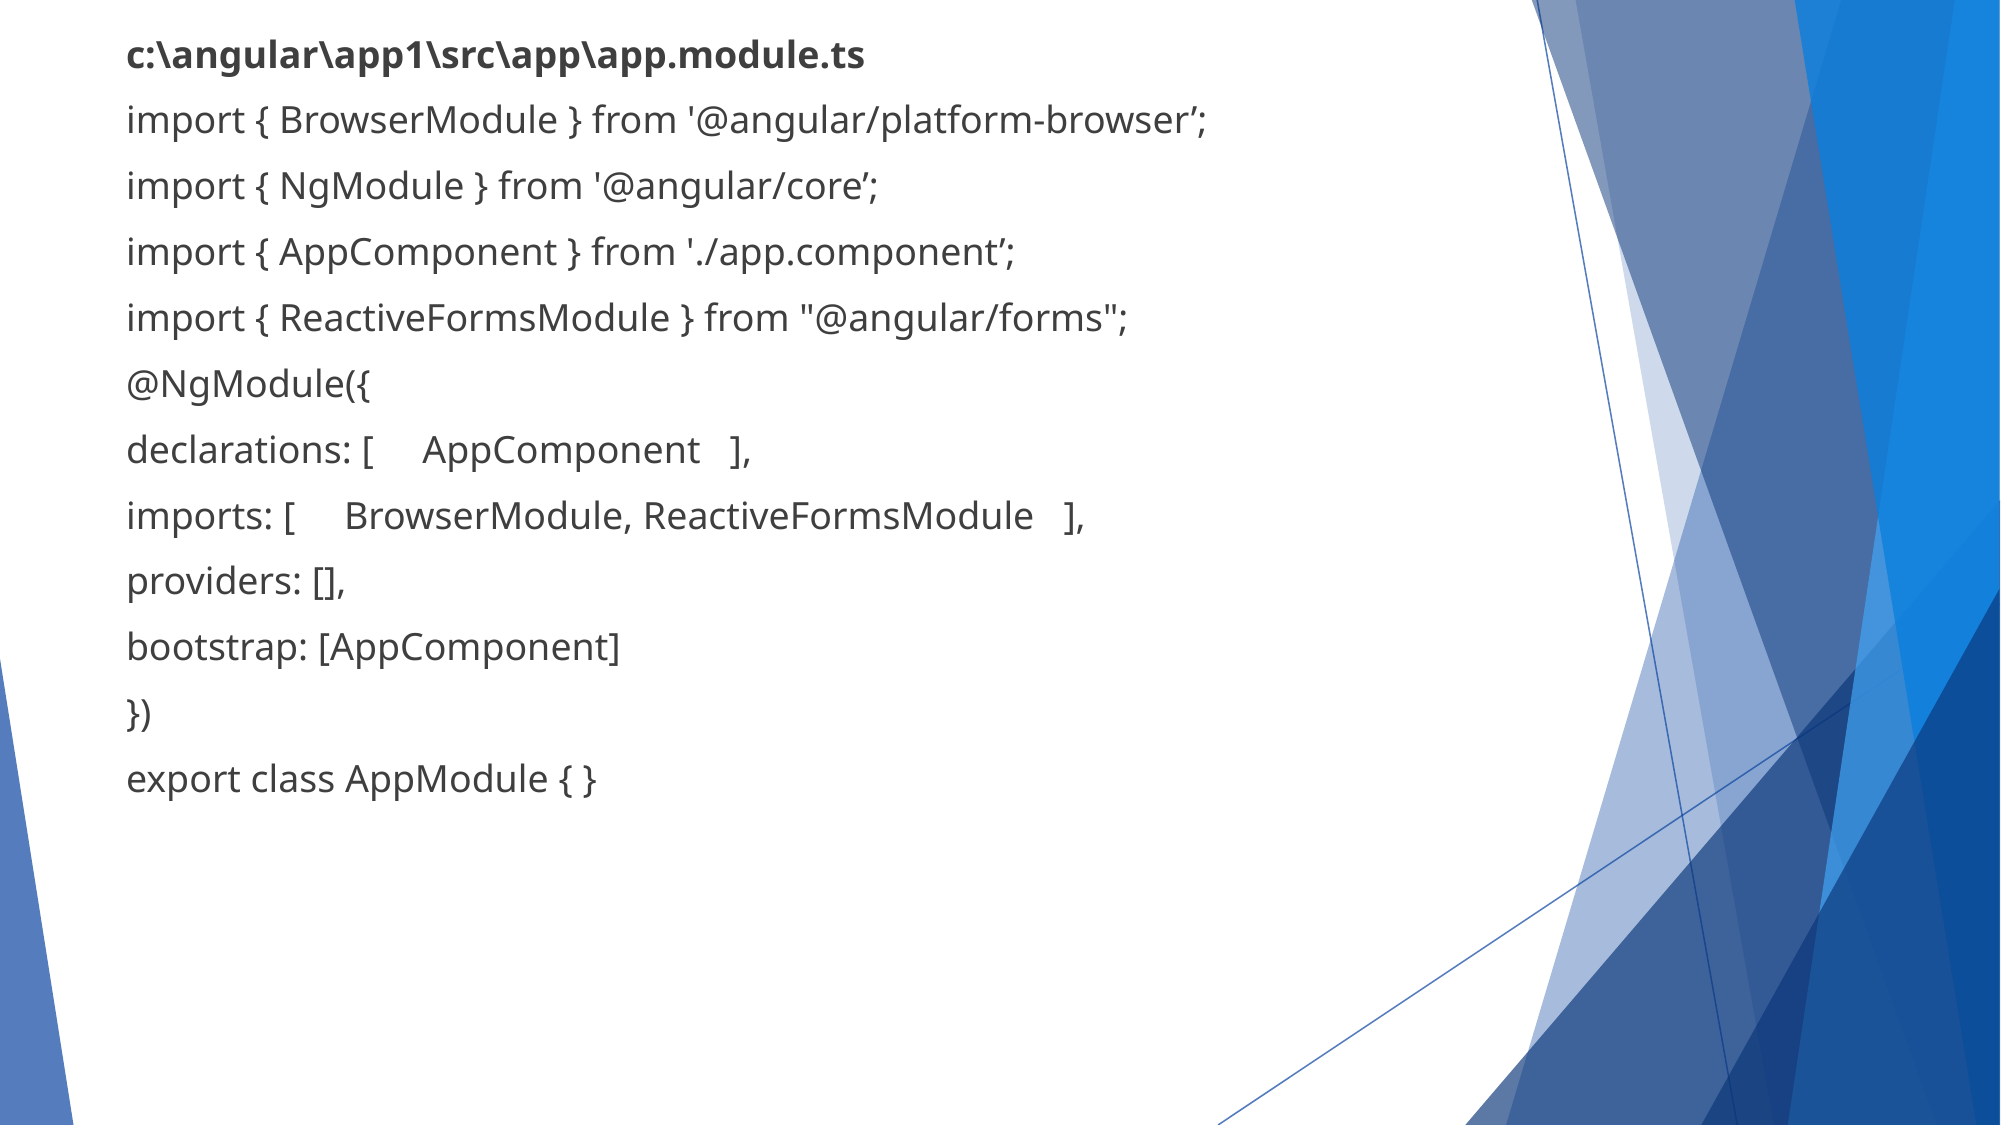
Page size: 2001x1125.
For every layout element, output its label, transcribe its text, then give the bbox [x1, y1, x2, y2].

list c:\angular\app1\src\app\app.module.ts import { BrowserModule } from '@angular/platform-browser’; import { NgModule } from '@angular/core’; import { AppComponent } from './app.component’; import { ReactiveFormsModule } from "@angular/forms"; @NgModule({ declarations: [ AppComponent ], imports: [ BrowserModule, ReactiveFormsModule ], providers: [], bootstrap: [AppComponent] }) export class AppModule { } [111, 23, 1522, 1111]
